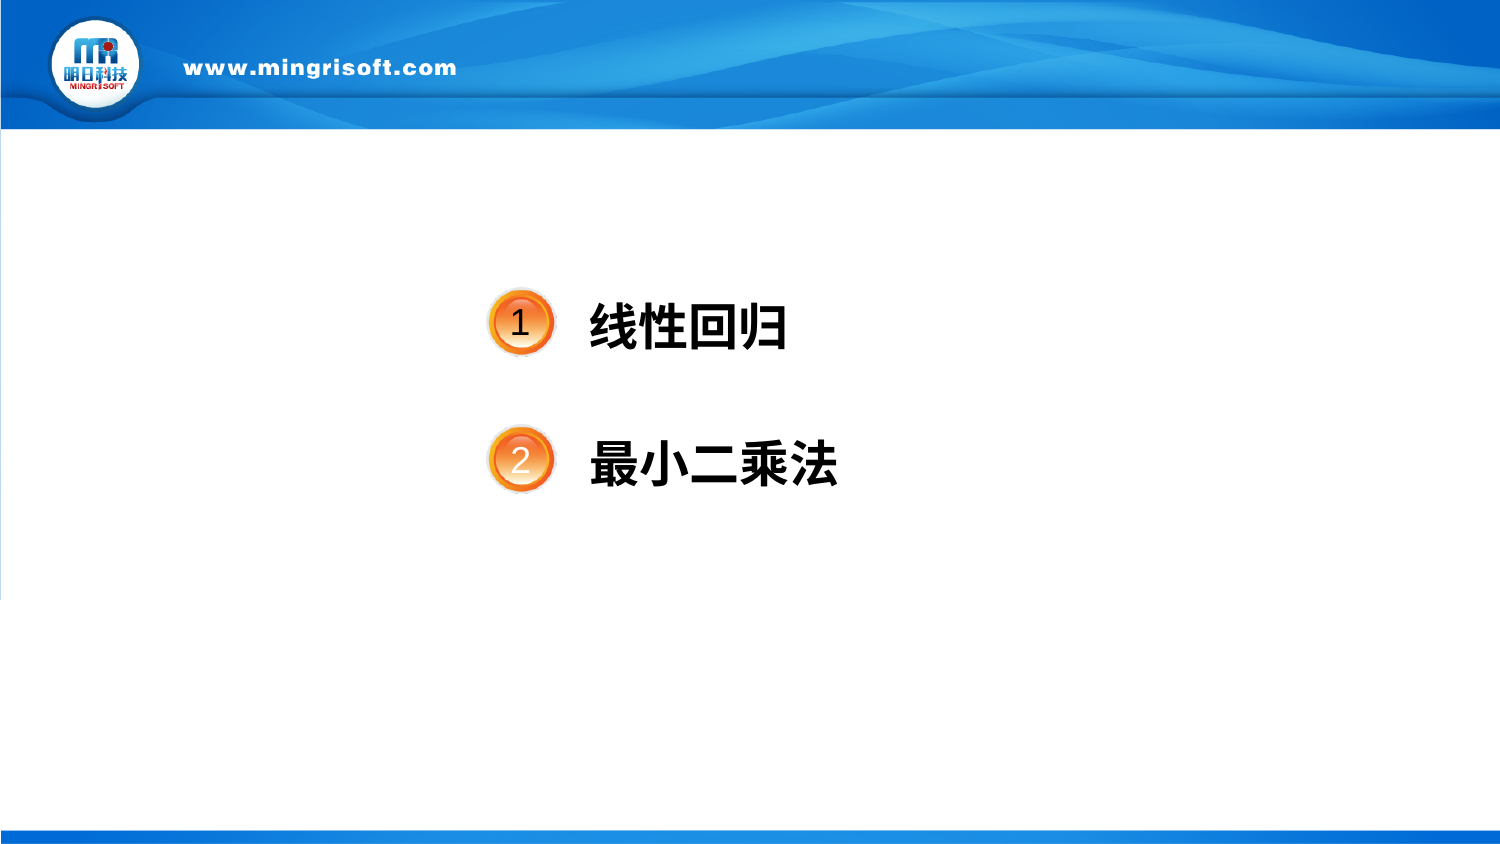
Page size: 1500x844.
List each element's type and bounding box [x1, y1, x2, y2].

text_box [481, 281, 1057, 364]
picture [0, 0, 1500, 844]
text_box [481, 419, 1083, 501]
